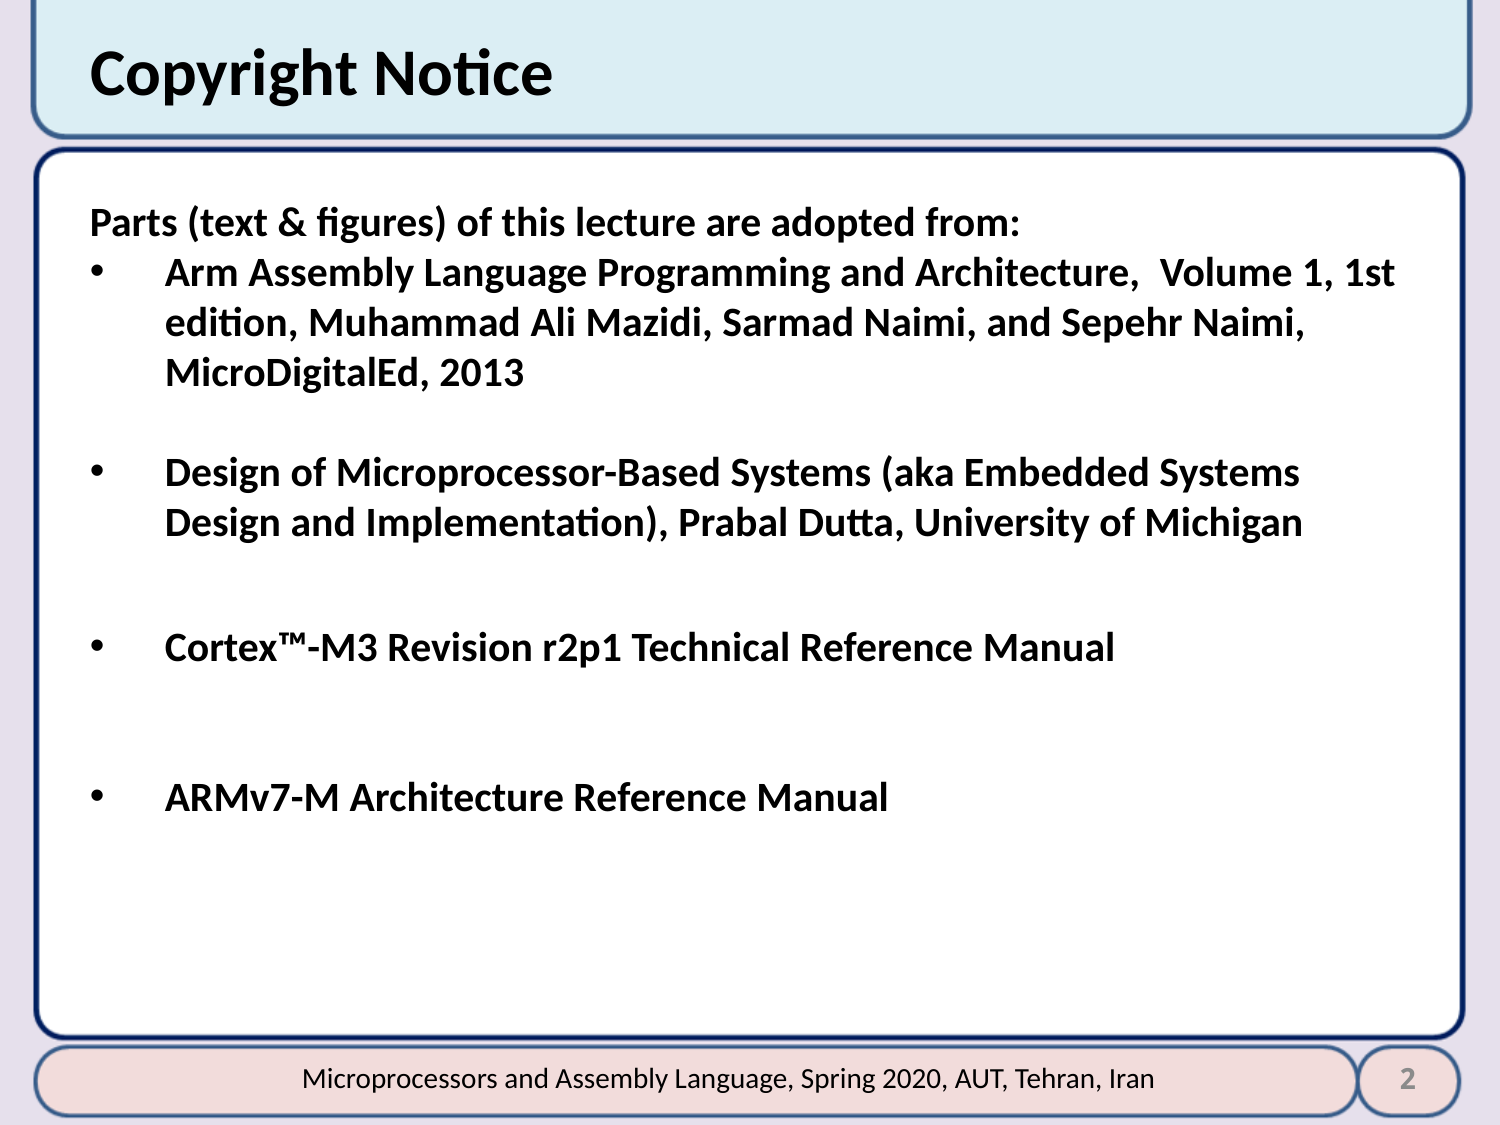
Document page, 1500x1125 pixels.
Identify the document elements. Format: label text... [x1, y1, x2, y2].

text_box Microprocessors and Assembly Language, Spring 2020, AUT, Tehran, Iran [162, 1051, 1288, 1102]
picture [0, 0, 1500, 1125]
title Copyright Notice [75, 0, 1425, 138]
text_box Parts (text & figures) of this lecture are adopted from: Arm Assembly Language Programming and Architecture, Volume 1, 1st edition, Muhammad Ali Mazidi, Sarmad Naimi, and Sepehr Naimi, MicroDigitalEd, 2013 Design of Microprocessor-Based Systems (aka Embedded Systems Design and Implementation), Prabal Dutta, University of Michigan Cortex™-M3 Revision r2p1 Technical Reference Manual ARMv7-M Architecture Reference Manual [74, 187, 1433, 828]
slide_number 2 [1363, 1049, 1453, 1110]
